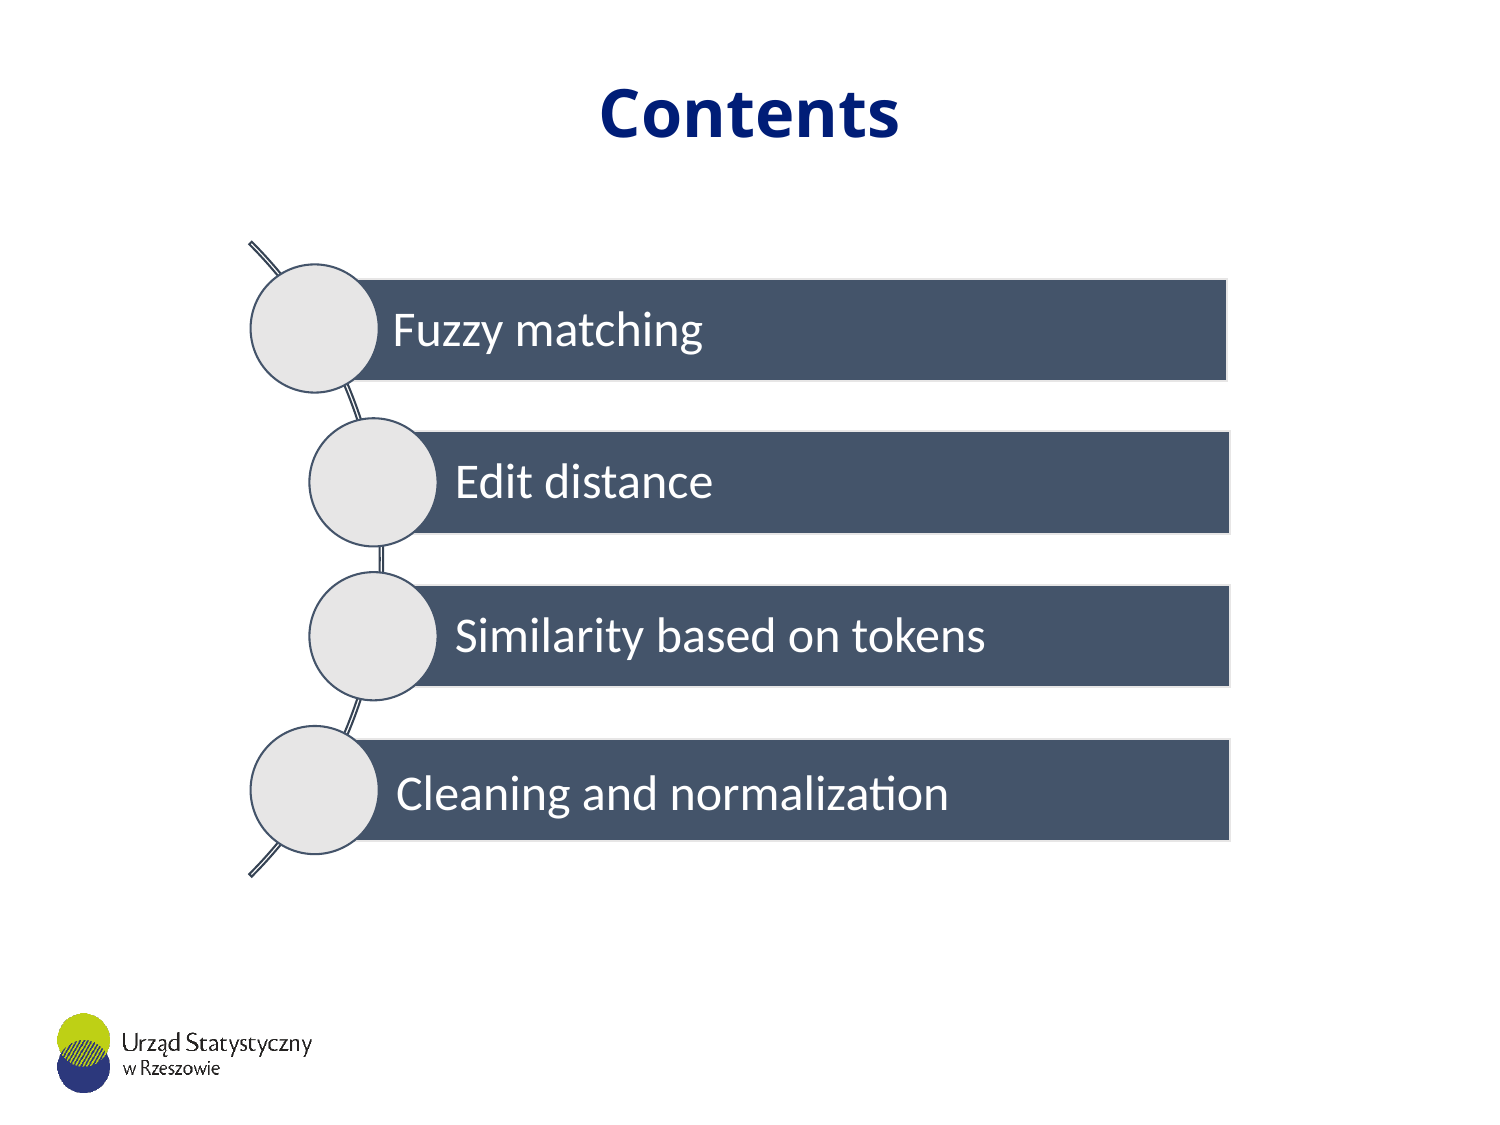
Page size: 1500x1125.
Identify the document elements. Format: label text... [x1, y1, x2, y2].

text_box Contents [45, 63, 1455, 159]
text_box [239, 225, 1240, 893]
picture [57, 1013, 312, 1093]
